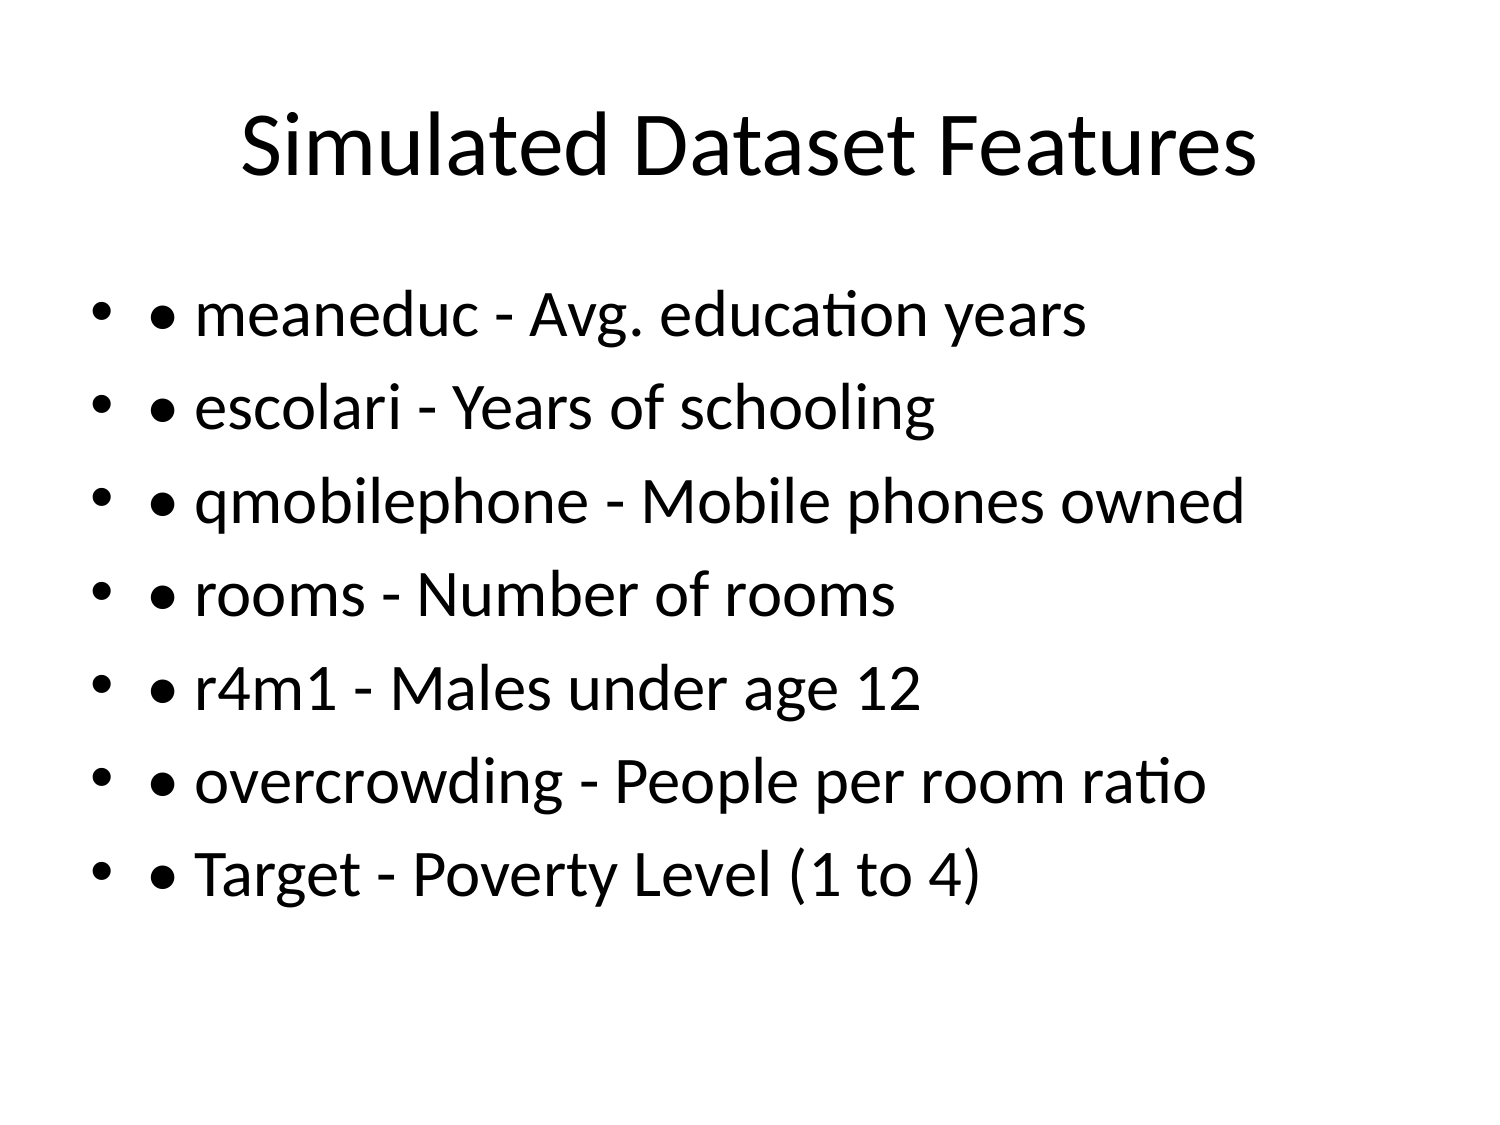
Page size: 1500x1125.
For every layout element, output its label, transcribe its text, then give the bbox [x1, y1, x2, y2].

title Simulated Dataset Features [75, 45, 1425, 233]
list • meaneduc - Avg. education years • escolari - Years of schooling • qmobilephone - Mobile phones owned • rooms - Number of rooms • r4m1 - Males under age 12 • overcrowding - People per room ratio • Target - Poverty Level (1 to 4) [75, 262, 1425, 1005]
